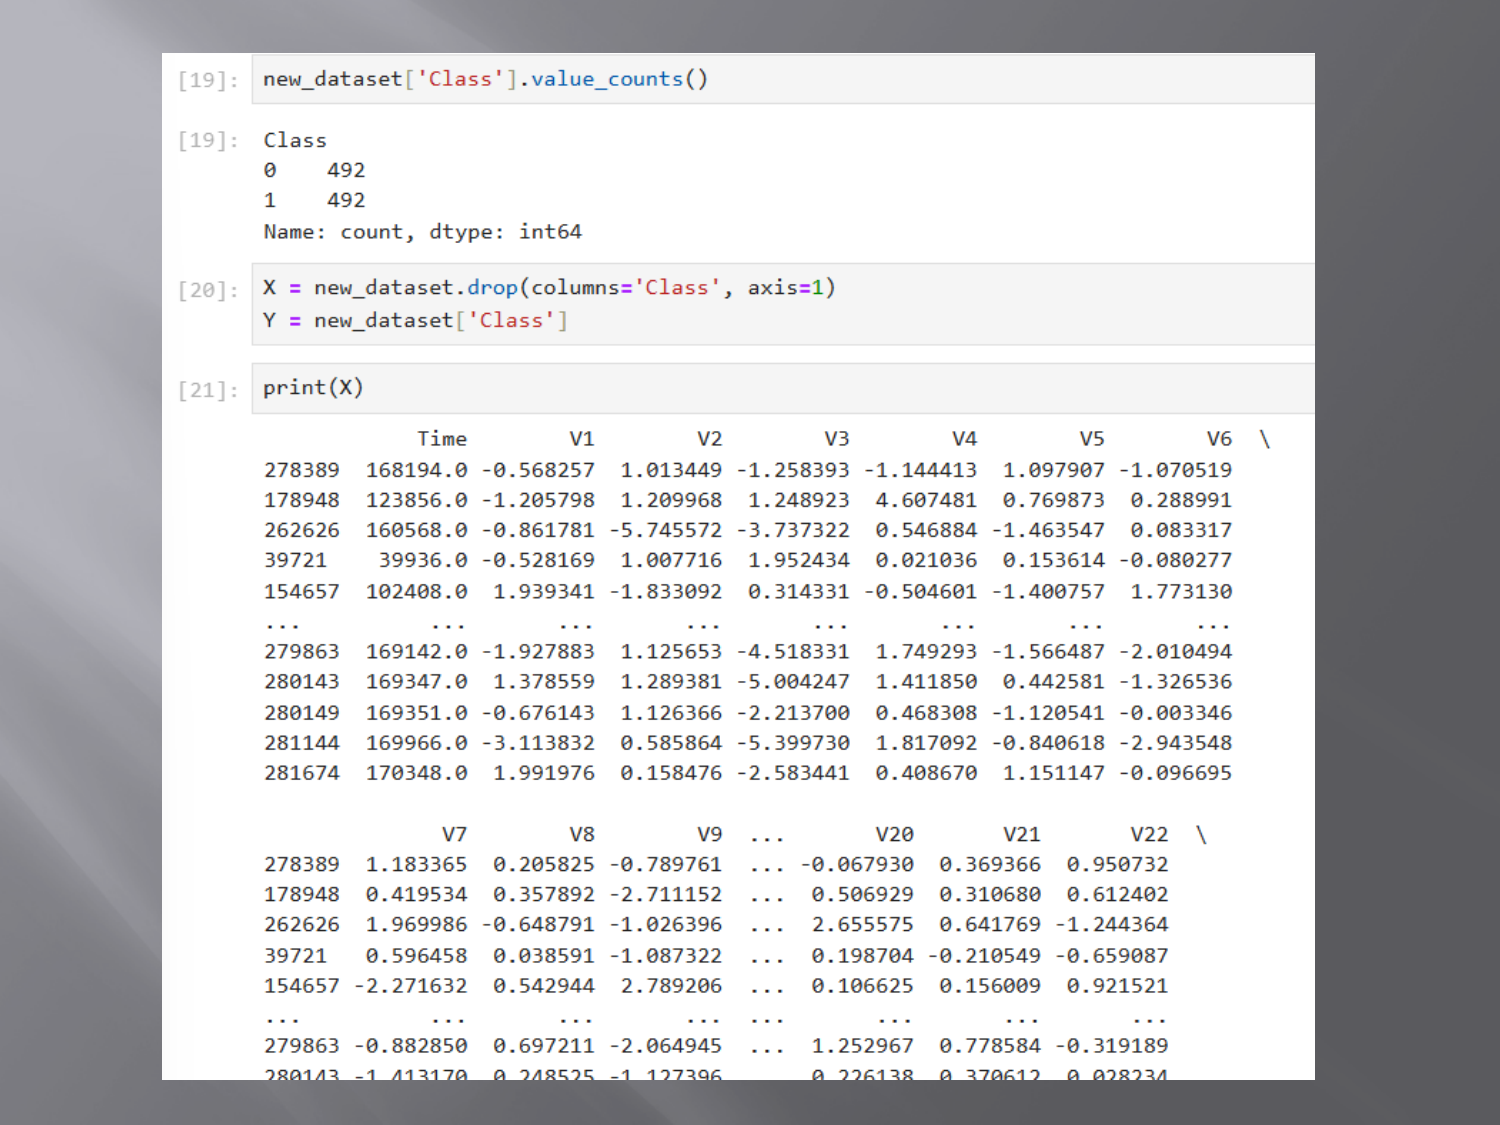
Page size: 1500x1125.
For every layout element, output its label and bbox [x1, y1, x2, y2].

picture [162, 53, 1316, 1080]
